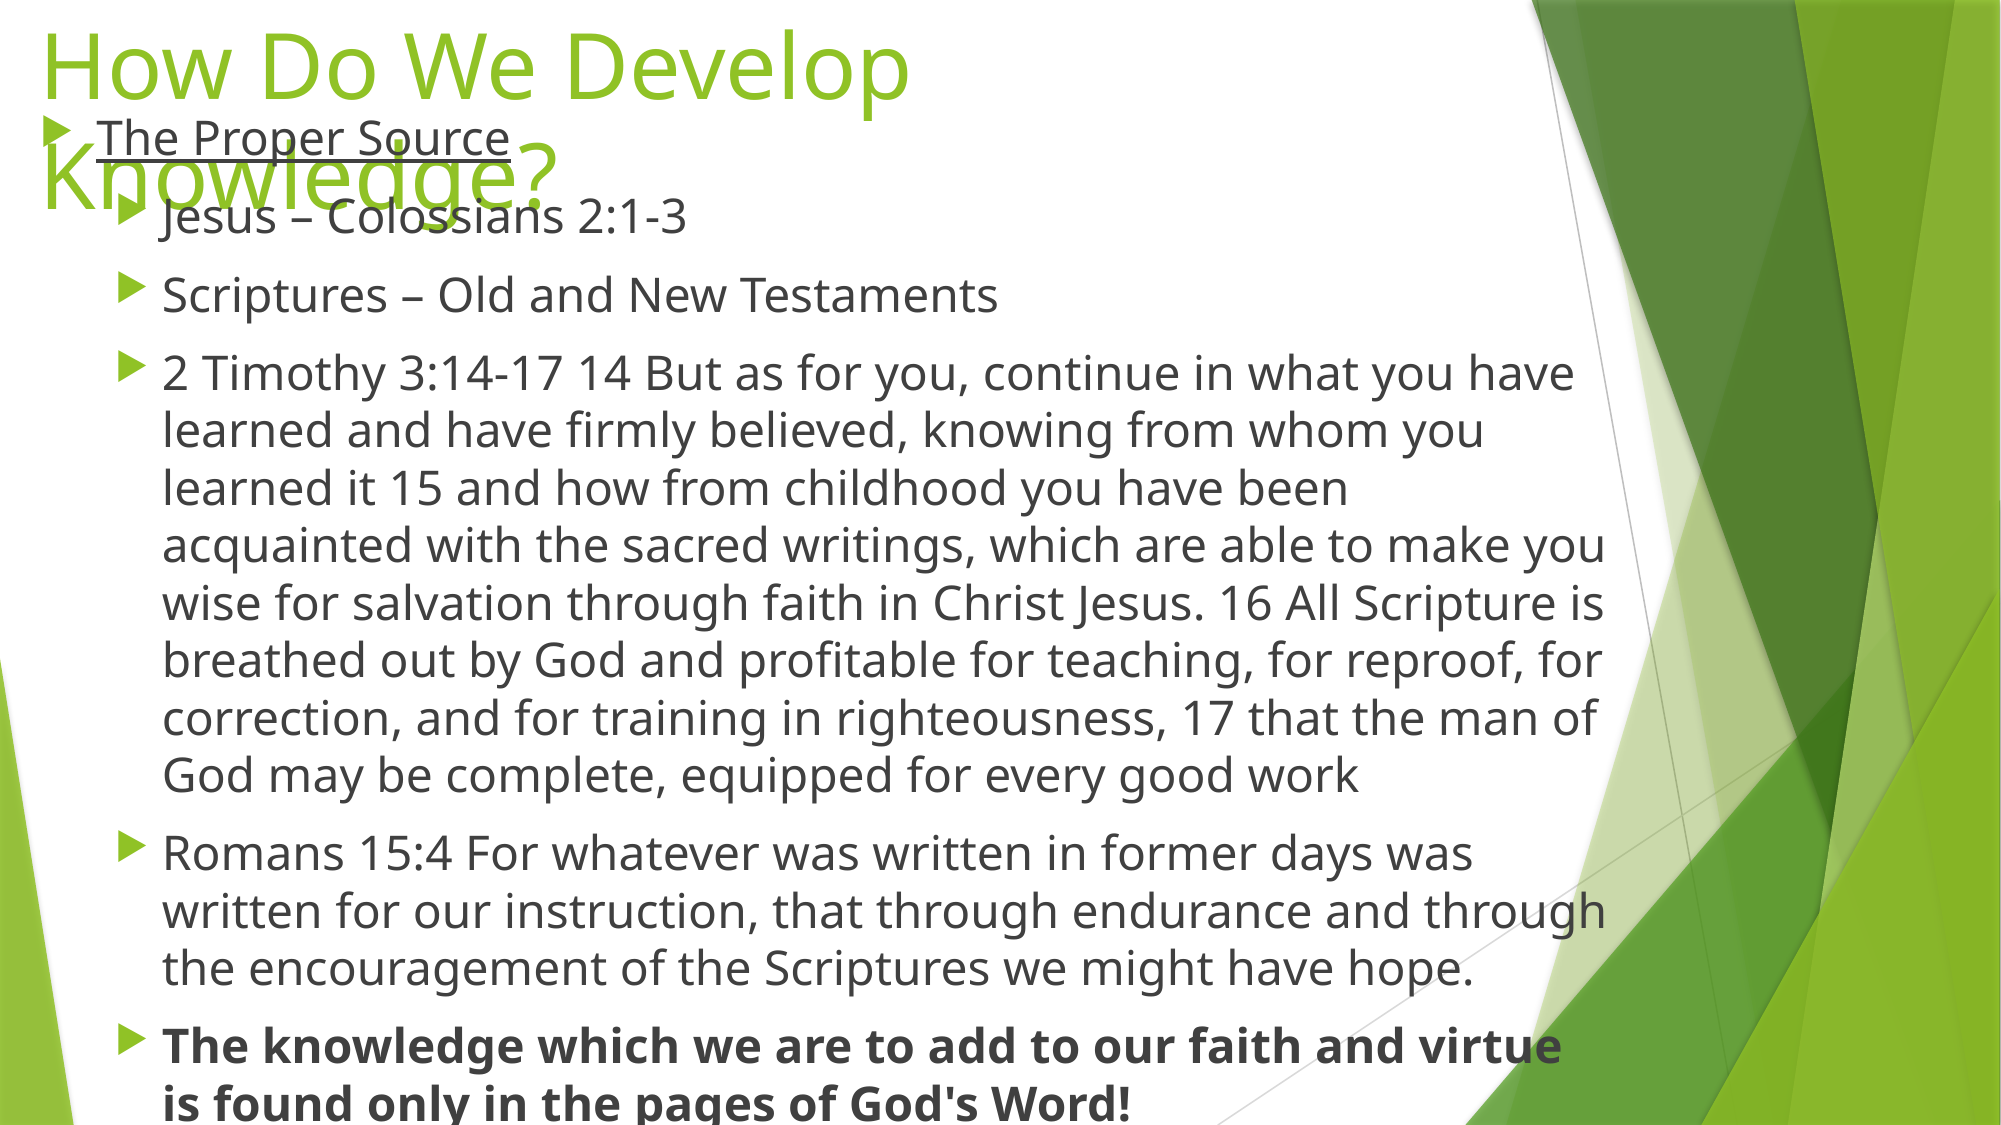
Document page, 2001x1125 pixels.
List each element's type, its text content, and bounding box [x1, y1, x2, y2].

list The Proper Source Jesus – Colossians 2:1-3 Scriptures – Old and New Testaments 2 Timothy 3:14-17 14 But as for you, continue in what you have learned and have firmly believed, knowing from whom you learned it 15 and how from childhood you have been acquainted with the sacred writings, which are able to make you wise for salvation through faith in Christ Jesus. 16 All Scripture is breathed out by God and profitable for teaching, for reproof, for correction, and for training in righteousness, 17 that the man of God may be complete, equipped for every good work Romans 15:4 For whatever was written in former days was written for our instruction, that through endurance and through the encouragement of the Scriptures we might have hope. The knowledge which we are to add to our faith and virtue is found only in the pages of God's Word! [24, 99, 1625, 1100]
title How Do We Develop Knowledge? [24, 0, 1392, 99]
